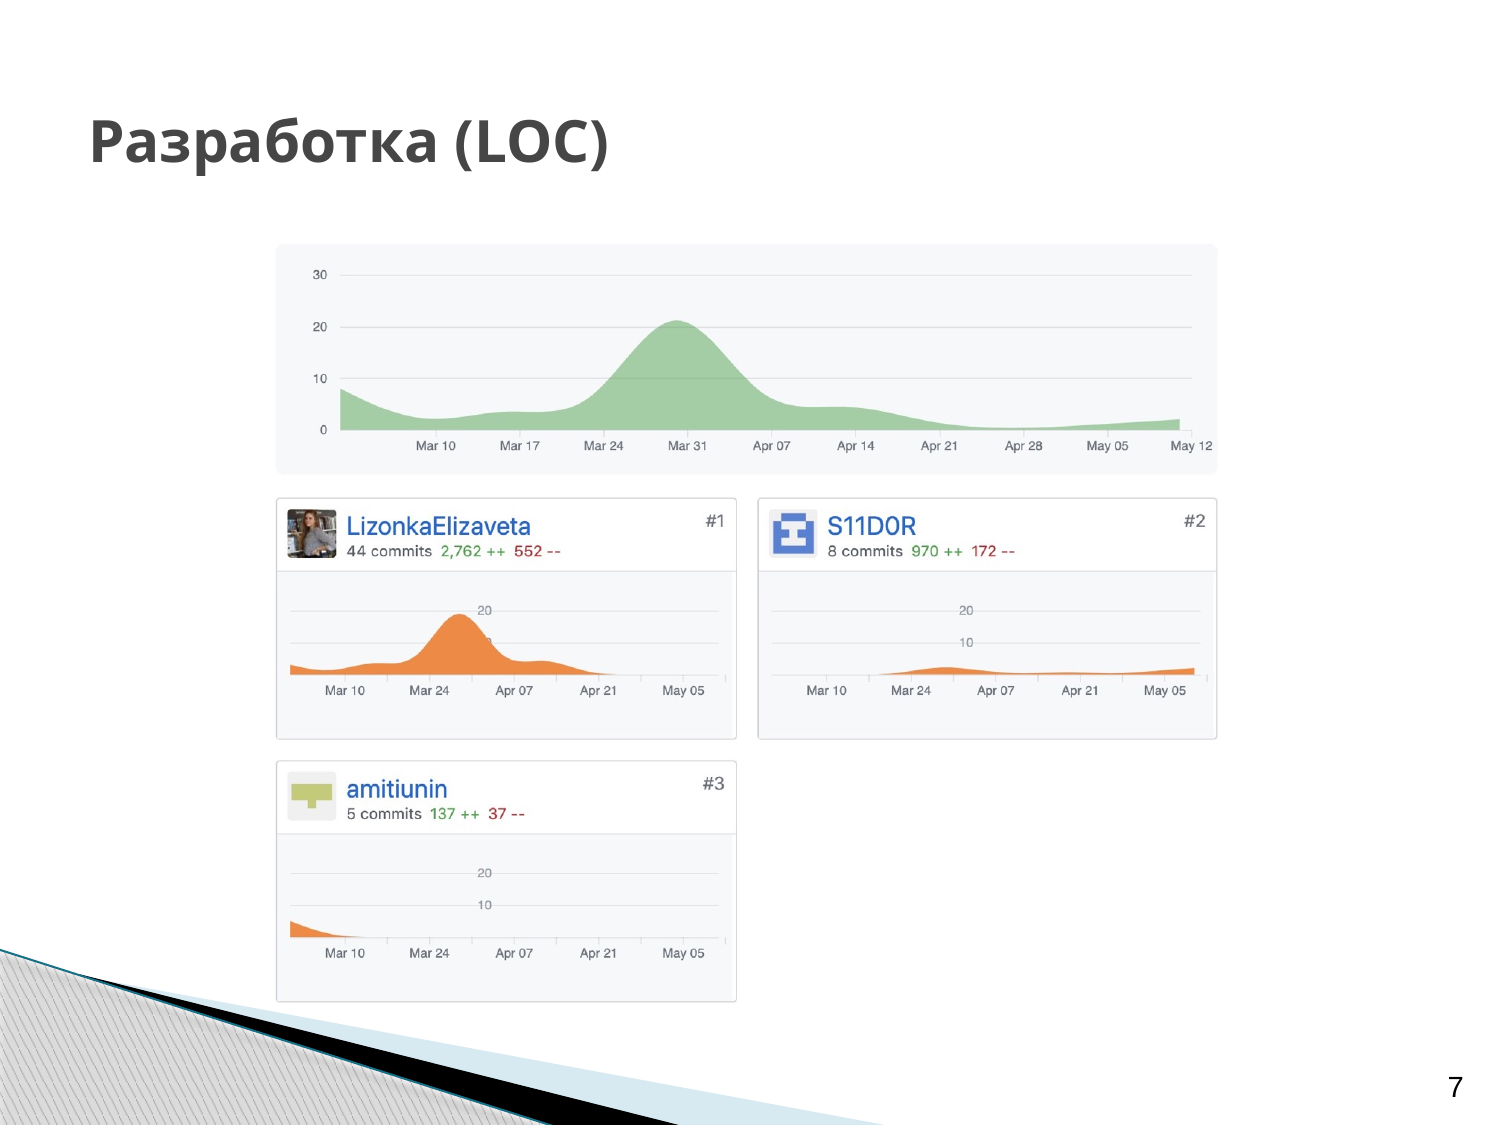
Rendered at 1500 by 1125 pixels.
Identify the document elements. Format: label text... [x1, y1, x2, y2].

slide_number 7 [1400, 1051, 1479, 1112]
picture [273, 232, 1227, 1011]
title Разработка (LOC) [75, 45, 1425, 233]
